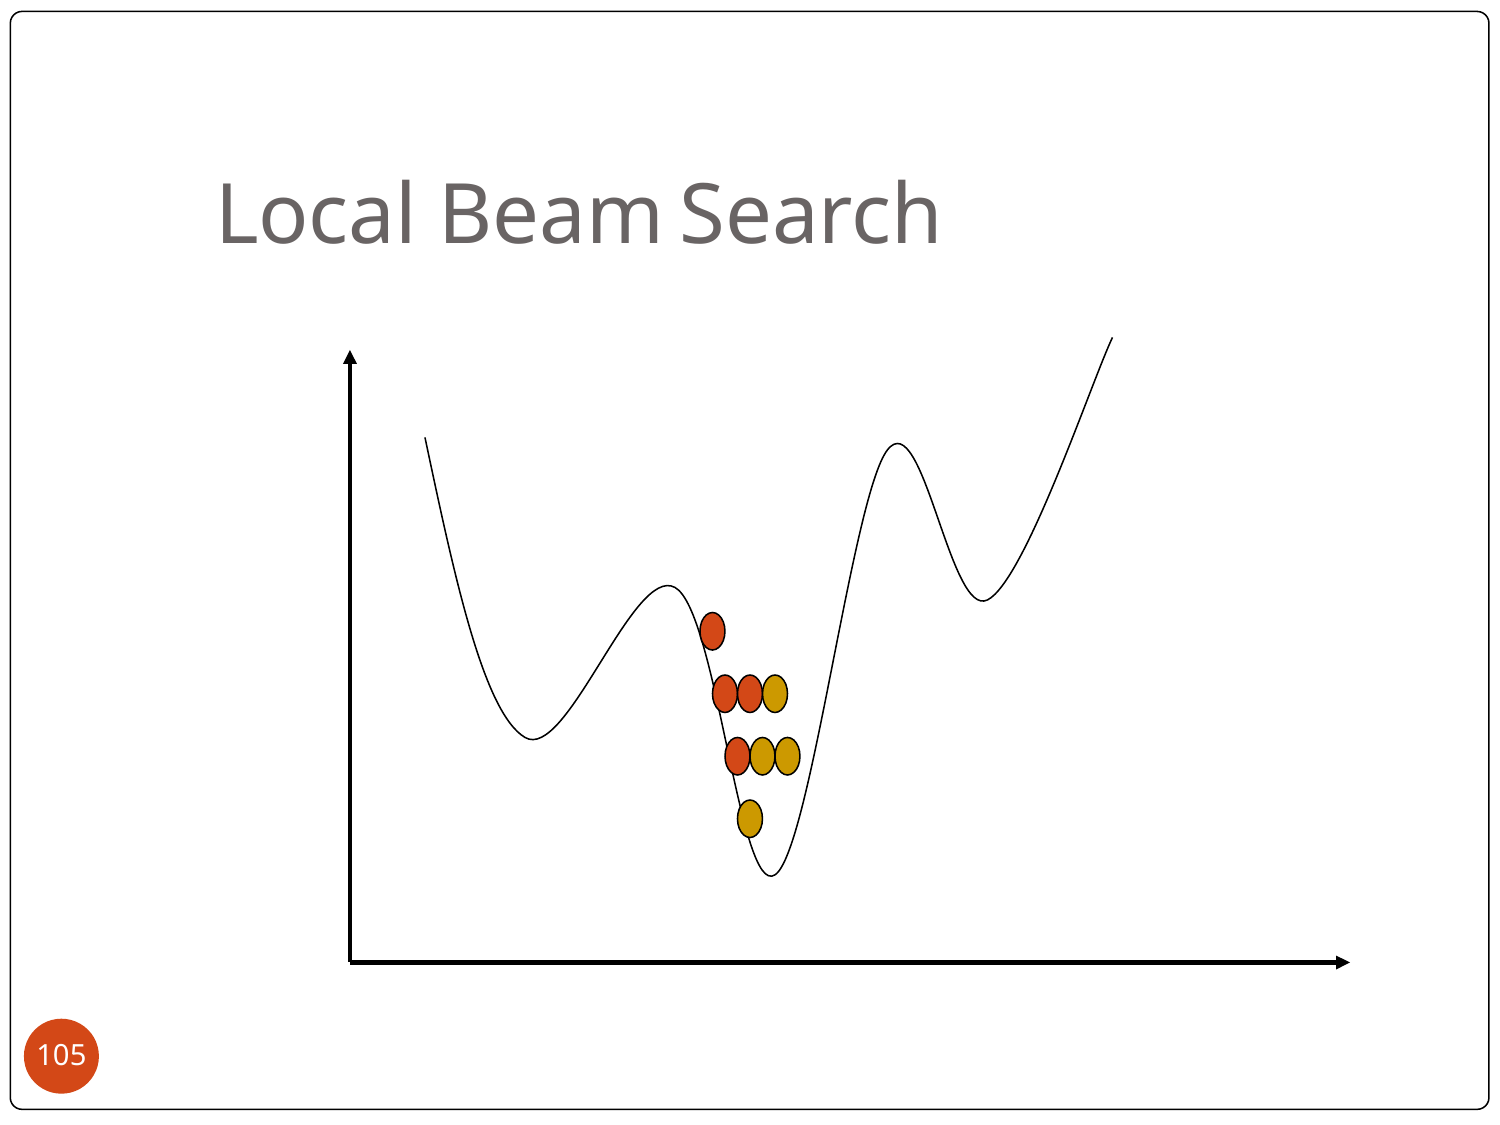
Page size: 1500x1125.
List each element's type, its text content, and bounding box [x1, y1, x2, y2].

text_box [424, 337, 1113, 877]
title Local Beam Search [200, 140, 1479, 275]
text_box [699, 612, 725, 651]
text_box [737, 675, 762, 713]
text_box [725, 737, 750, 775]
text_box [750, 737, 775, 775]
text_box [737, 800, 763, 838]
text_box ‹#› [23, 1018, 99, 1094]
text_box [774, 737, 800, 775]
text_box [712, 675, 737, 713]
text_box [762, 675, 788, 713]
